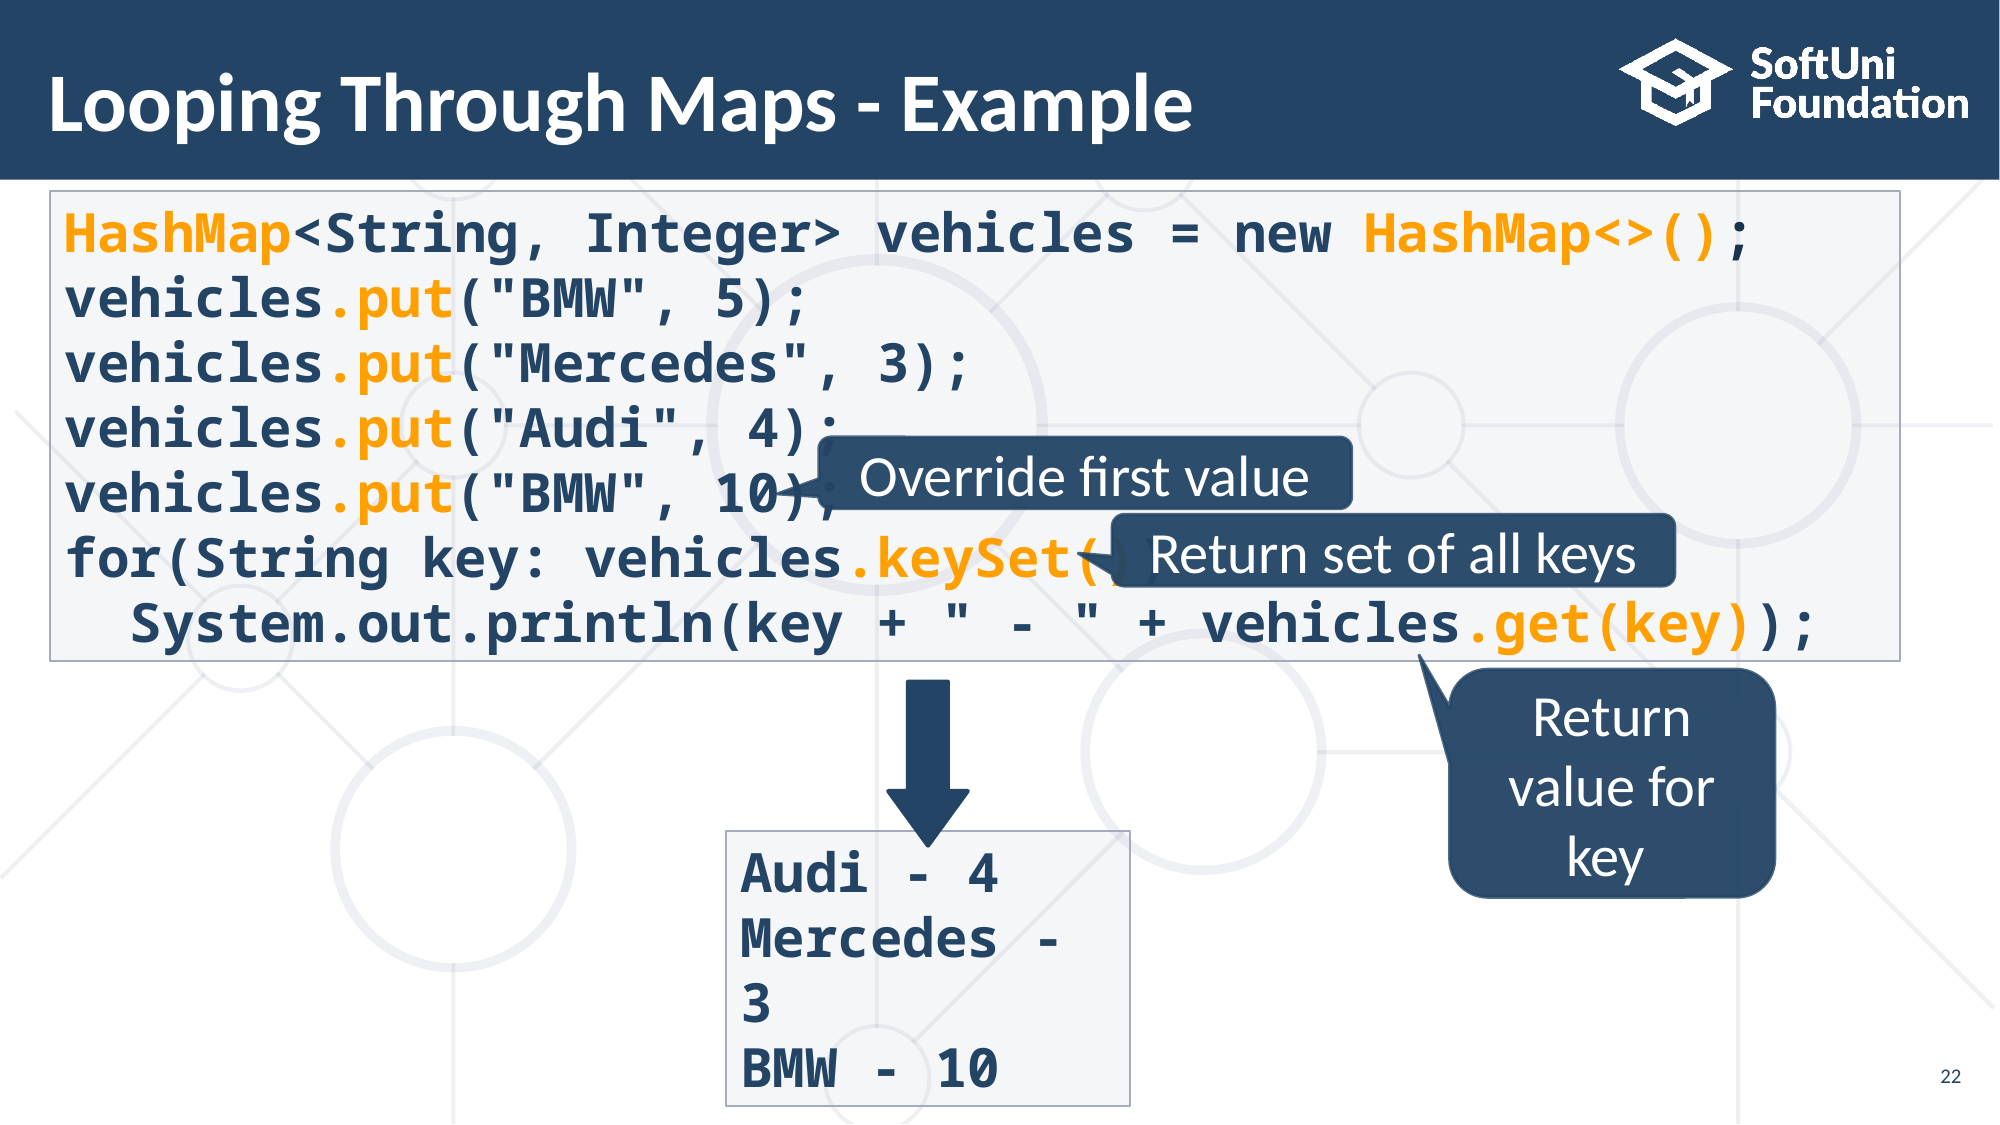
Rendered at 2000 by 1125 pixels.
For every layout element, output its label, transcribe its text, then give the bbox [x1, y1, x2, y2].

text_box Return value for key [1417, 653, 1777, 900]
title Looping Through Maps - Example [30, 6, 1602, 189]
text_box HashMap<String, Integer> vehicles = new HashMap<>(); vehicles.put("BMW", 5); vehicles.put("Mercedes", 3); vehicles.put("Audi", 4); vehicles.put("BMW", 10); for(String key: vehicles.keySet()) System.out.println(key + " - " + vehicles.get(key)); [49, 191, 1900, 661]
text_box [886, 679, 970, 848]
slide_number 22 [1896, 1049, 1968, 1101]
picture [1618, 38, 1968, 126]
text_box Override first value [775, 434, 1354, 511]
text_box Audi - 4 Mercedes - 3 BMW - 10 [725, 831, 1131, 1106]
text_box Return set of all keys [1076, 512, 1677, 589]
